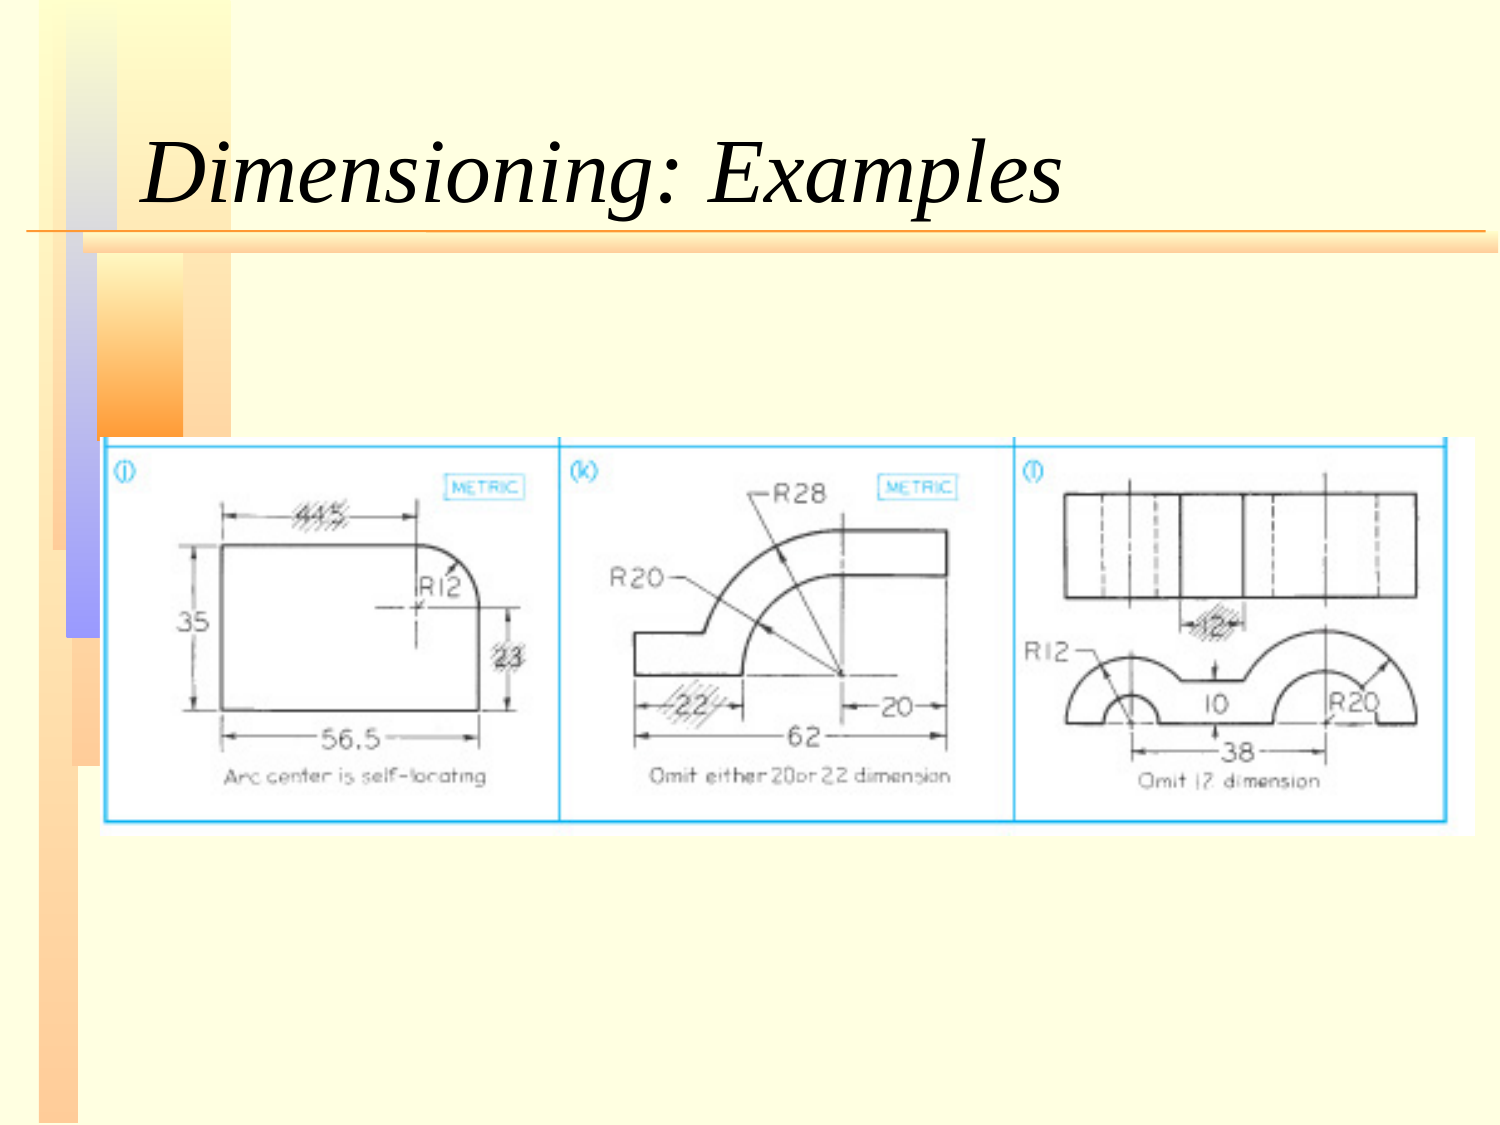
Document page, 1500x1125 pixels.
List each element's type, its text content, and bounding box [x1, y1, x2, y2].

picture [99, 437, 1476, 836]
title Dimensioning: Examples [124, 37, 1401, 229]
